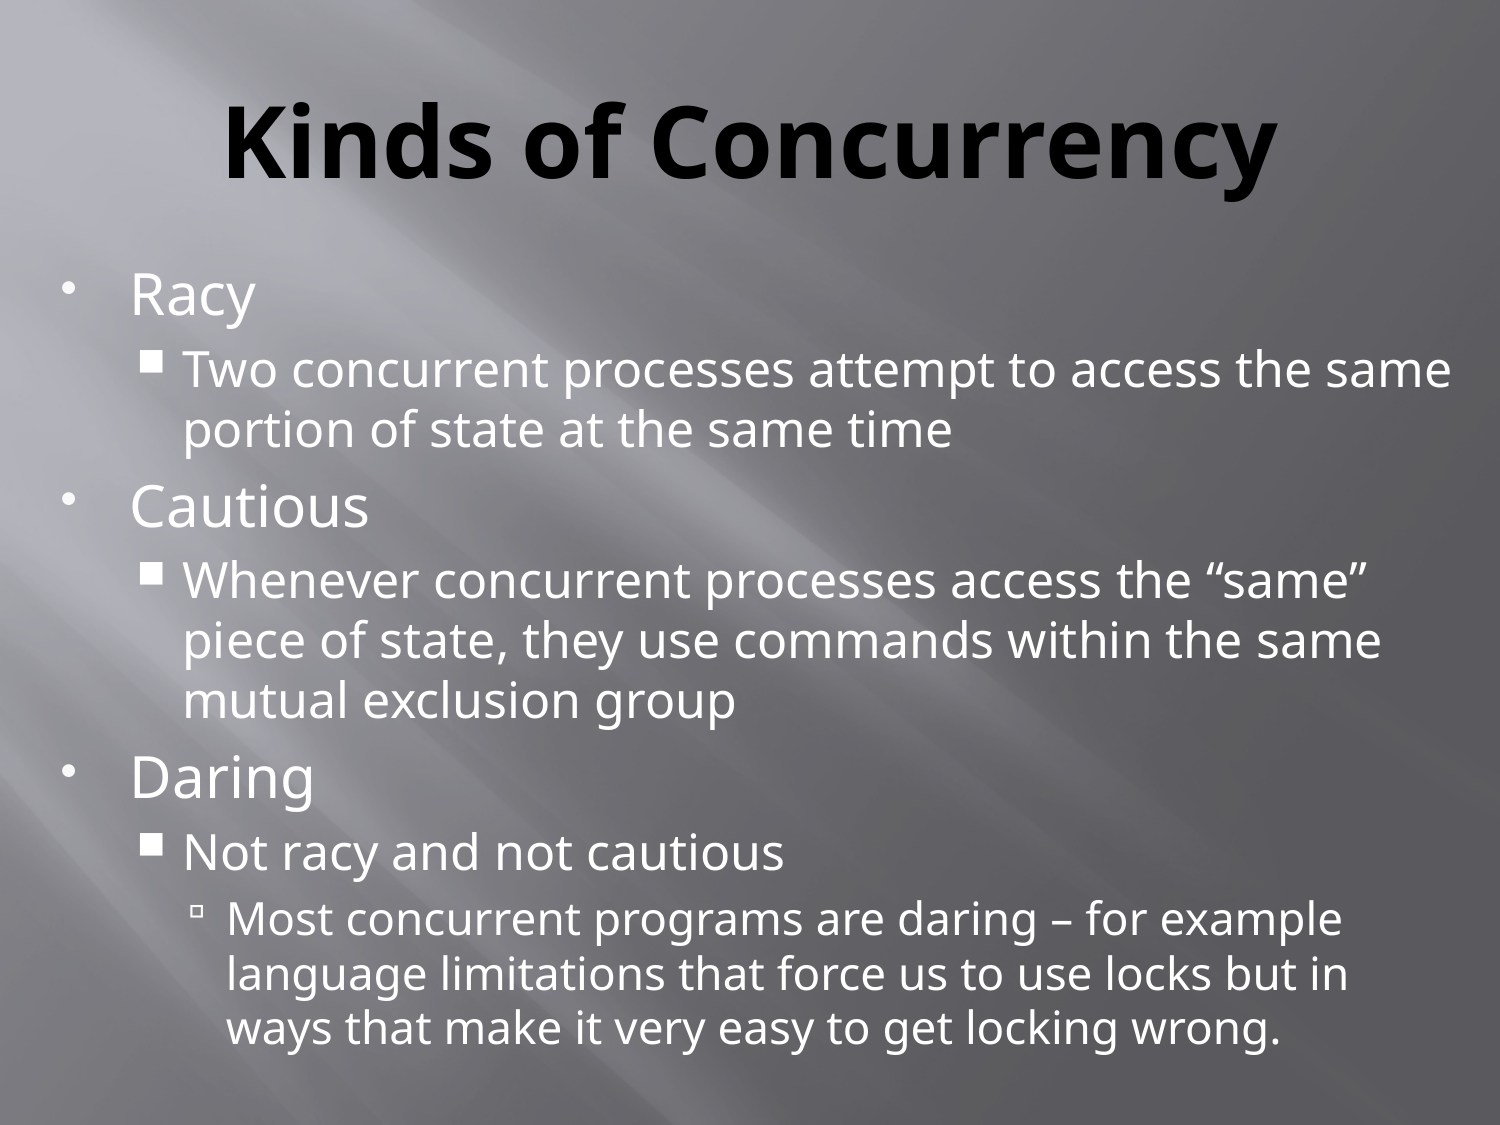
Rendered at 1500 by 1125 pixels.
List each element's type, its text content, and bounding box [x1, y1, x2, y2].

title Kinds of Concurrency [75, 45, 1425, 233]
list Racy Two concurrent processes attempt to access the same portion of state at the same time Cautious Whenever concurrent processes access the “same” piece of state, they use commands within the same mutual exclusion group Daring Not racy and not cautious Most concurrent programs are daring – for example language limitations that force us to use locks but in ways that make it very easy to get locking wrong. [24, 249, 1475, 1088]
